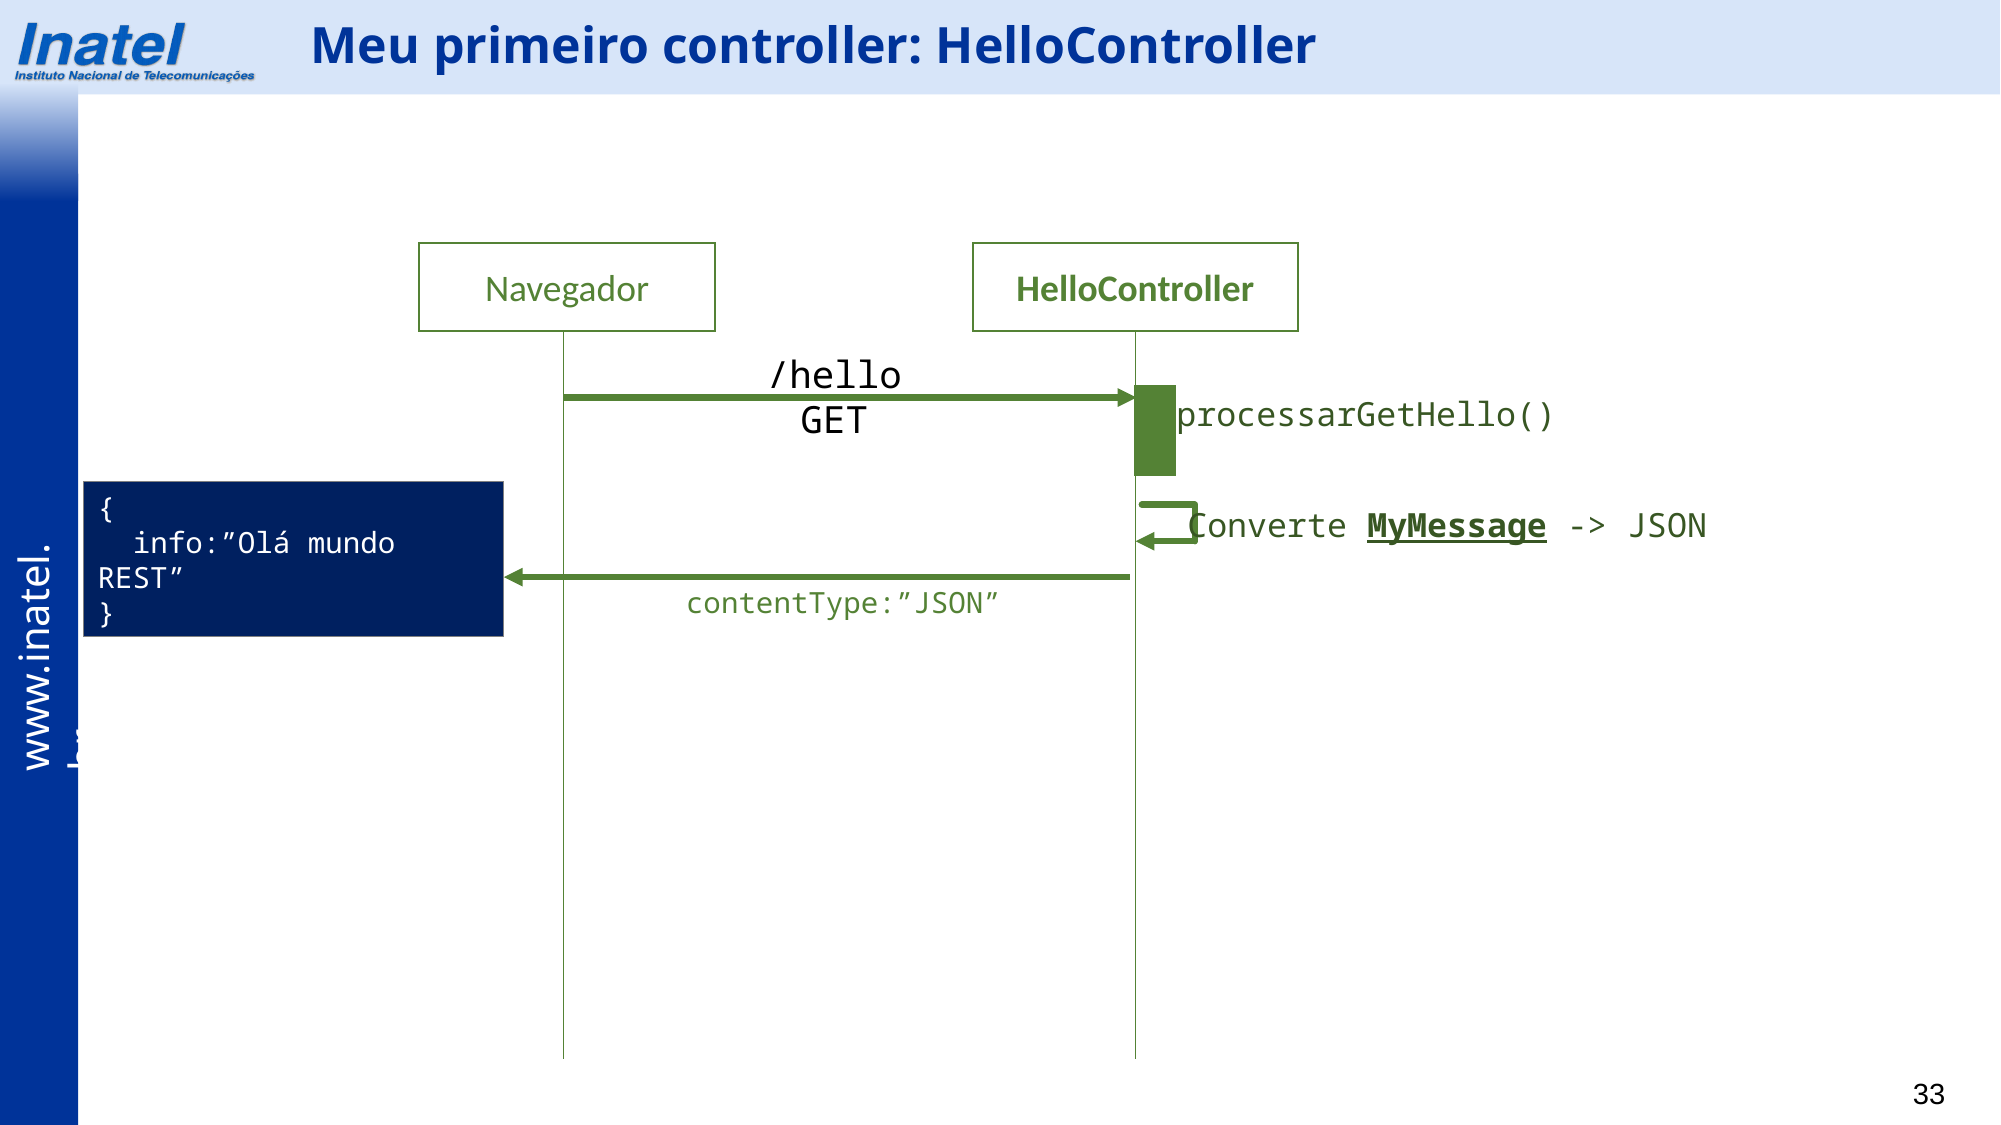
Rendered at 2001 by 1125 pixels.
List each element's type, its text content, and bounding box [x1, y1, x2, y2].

text_box HelloController [972, 242, 1299, 332]
text_box Navegador [418, 242, 716, 332]
picture [12, 20, 258, 85]
text_box /hello GET [752, 398, 917, 449]
text_box [1136, 385, 1176, 476]
text_box Meu primeiro controller: HelloController [295, 0, 2000, 96]
text_box processarGetHello() [1161, 386, 1572, 441]
text_box contentType:”JSON” [671, 578, 1016, 627]
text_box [1135, 504, 1195, 542]
text_box { info:”Olá mundo REST” } [83, 481, 504, 637]
text_box /hello GET [752, 344, 917, 397]
text_box Converte MyMessage -> JSON [1172, 497, 1722, 552]
